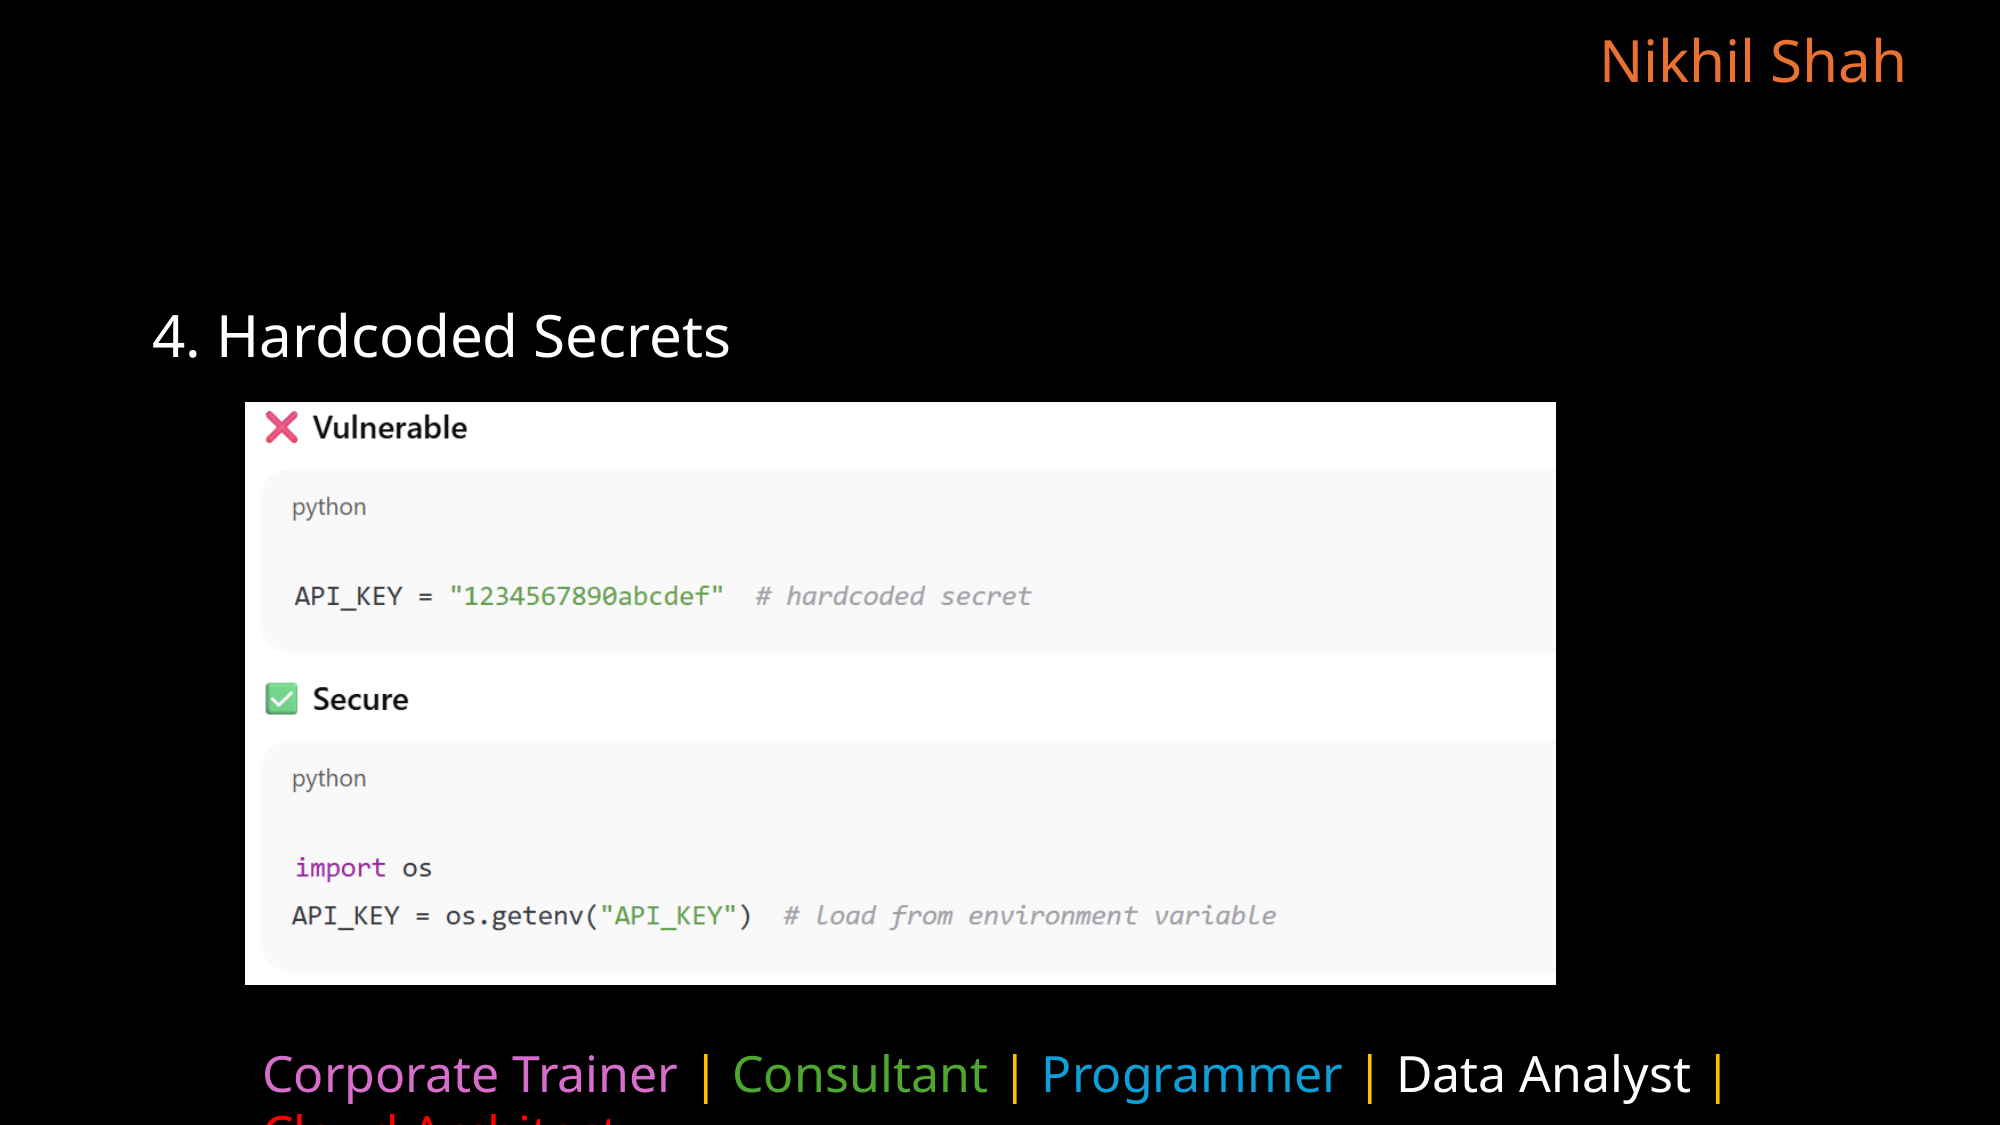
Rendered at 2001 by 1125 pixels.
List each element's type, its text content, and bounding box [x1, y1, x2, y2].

picture [245, 401, 1557, 986]
list 4. Hardcoded Secrets [137, 299, 1863, 1014]
